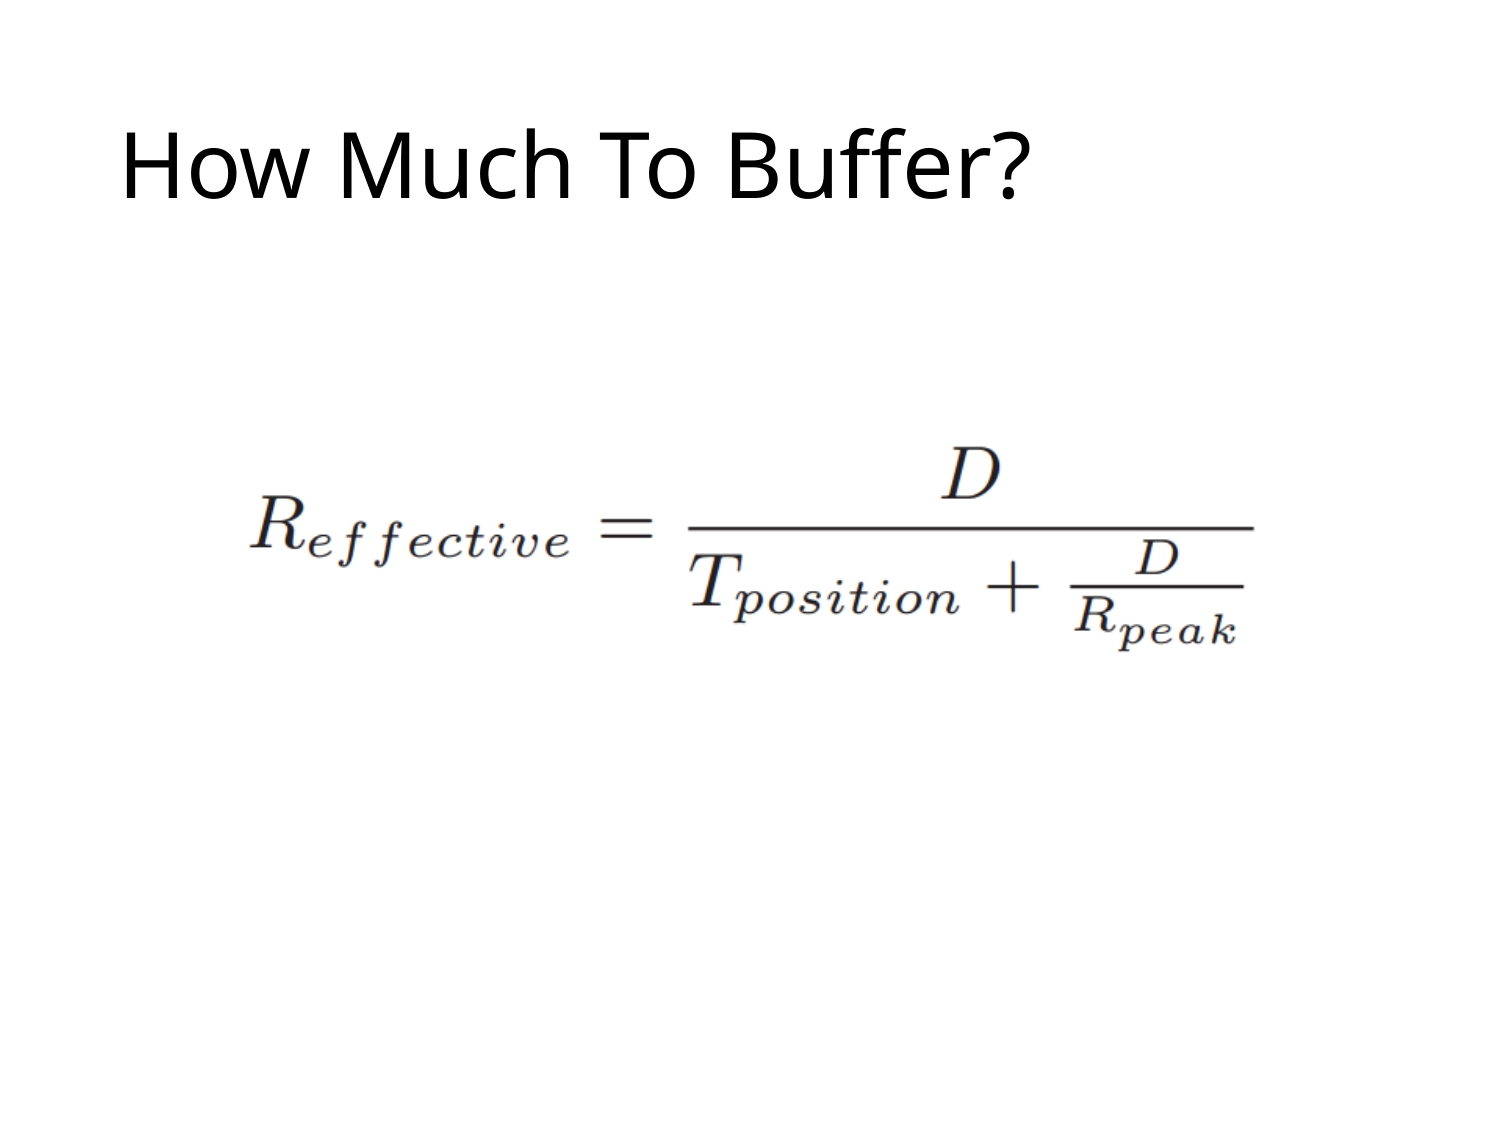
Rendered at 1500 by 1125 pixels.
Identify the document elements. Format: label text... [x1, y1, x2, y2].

title How Much To Buffer? [103, 59, 1397, 278]
picture [225, 436, 1275, 689]
